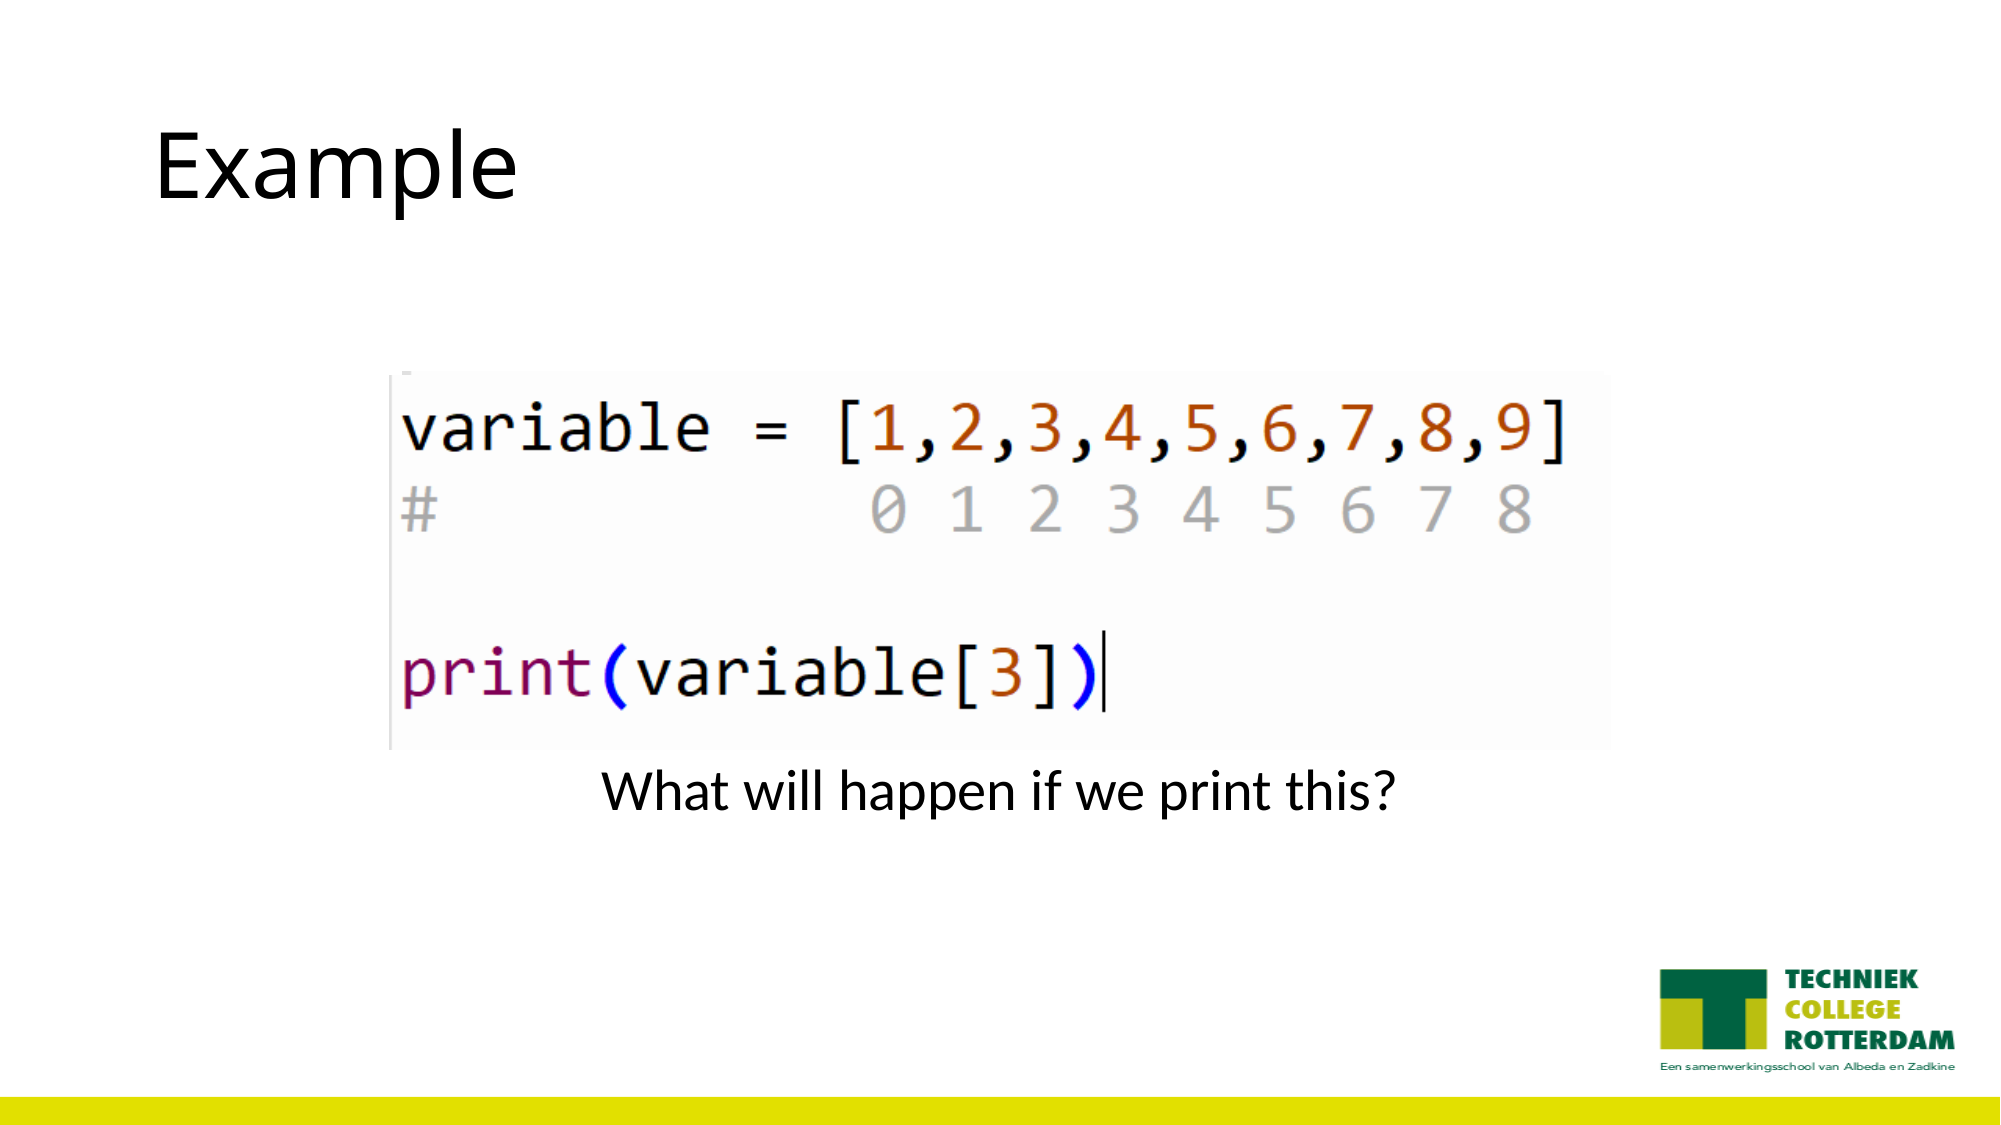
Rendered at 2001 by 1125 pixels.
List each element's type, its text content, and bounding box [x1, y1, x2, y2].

title Example [137, 59, 1863, 278]
picture [0, 902, 2000, 1125]
text_box What will happen if we print this? [586, 750, 1414, 830]
picture [389, 371, 1611, 750]
